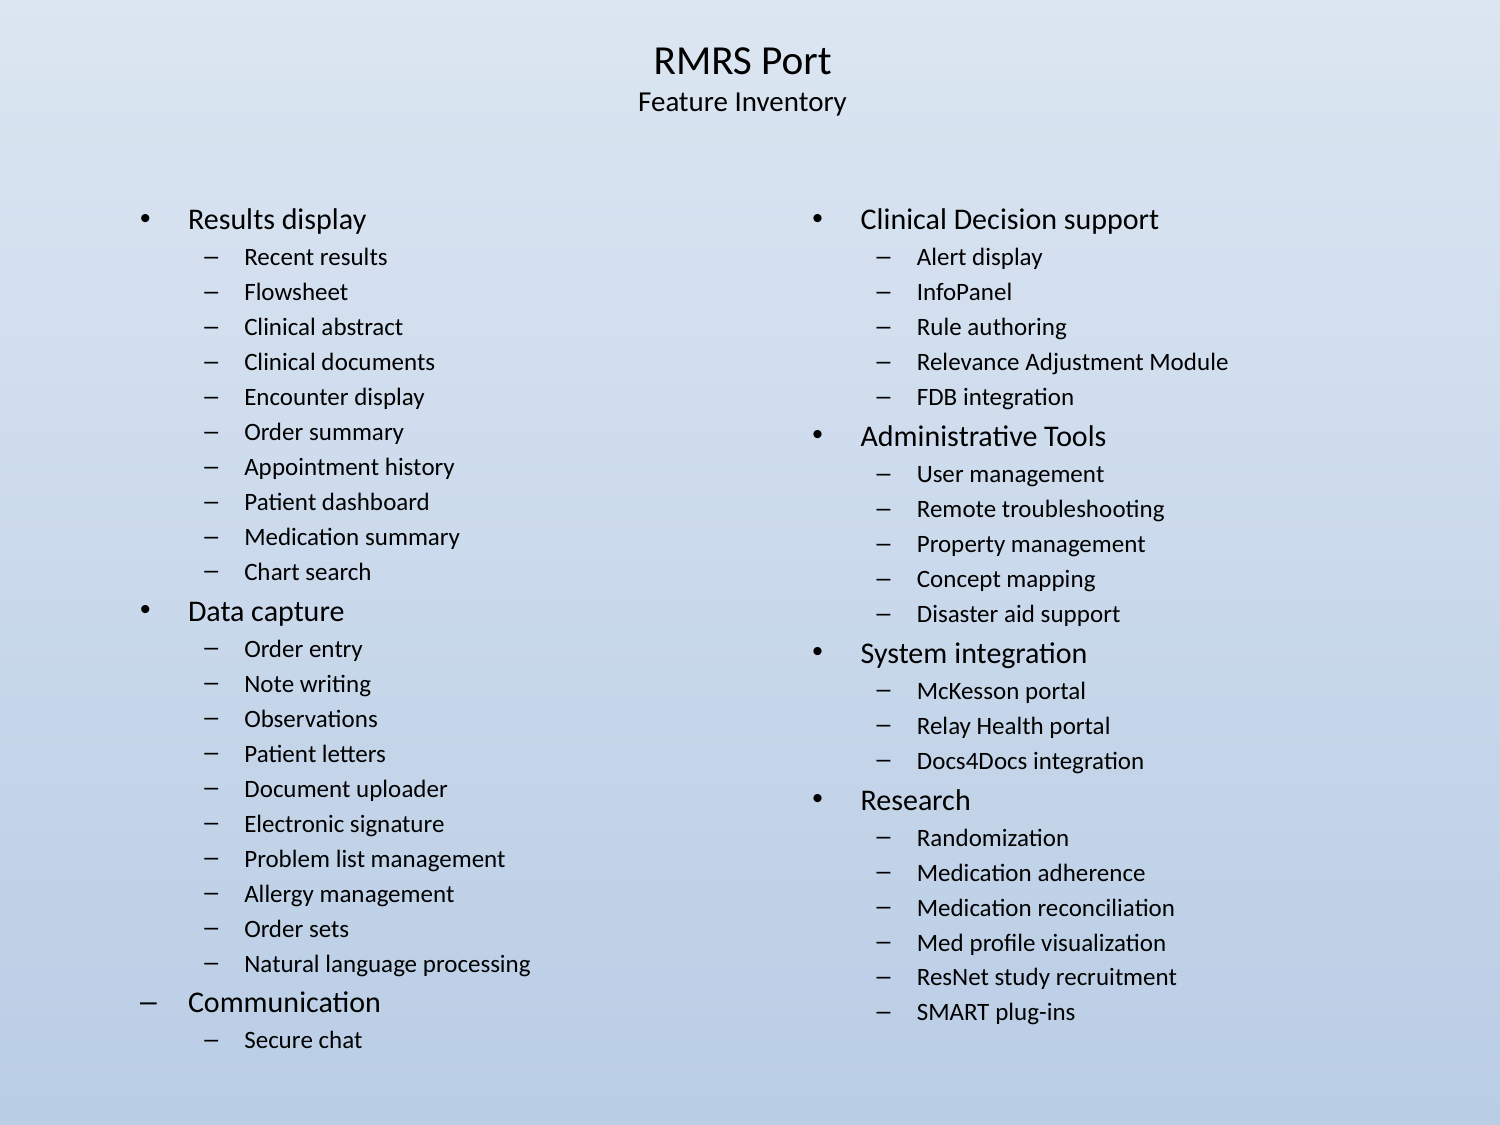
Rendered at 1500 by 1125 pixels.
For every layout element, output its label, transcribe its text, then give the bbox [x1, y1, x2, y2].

title RMRS Port Feature Inventory [67, 24, 1418, 125]
list Results display Recent results Flowsheet Clinical abstract Clinical documents Encounter display Order summary Appointment history Patient dashboard Medication summary Chart search Data capture Order entry Note writing Observations Patient letters Document uploader Electronic signature Problem list management Allergy management Order sets Natural language processing Communication Secure chat Clinical Decision support Alert display InfoPanel Rule authoring Relevance Adjustment Module FDB integration Administrative Tools User management Remote troubleshooting Property management Concept mapping Disaster aid support System integration McKesson portal Relay Health portal Docs4Docs integration Research Randomization Medication adherence Medication reconciliation Med profile visualization ResNet study recruitment SMART plug-ins [125, 192, 1500, 1075]
